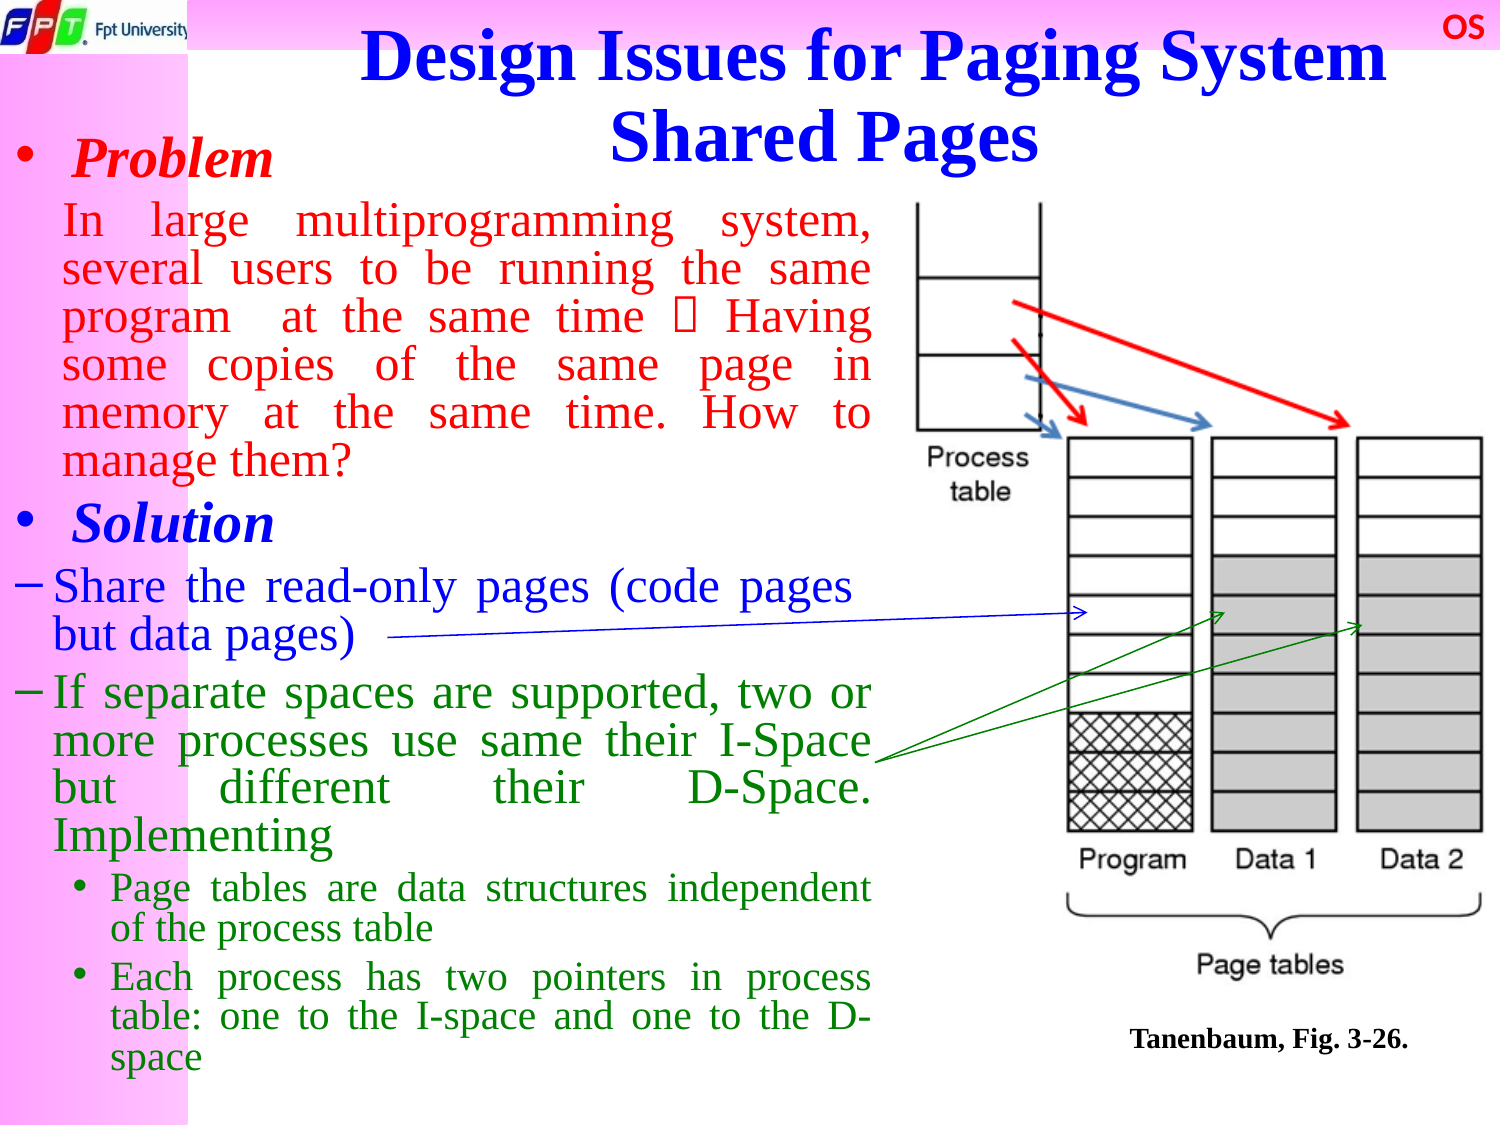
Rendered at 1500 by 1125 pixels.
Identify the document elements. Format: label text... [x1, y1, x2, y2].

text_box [387, 612, 872, 638]
title Design Issues for Paging System [249, 0, 1500, 87]
text_box Tanenbaum, Fig. 3-26. [1114, 1012, 1425, 1063]
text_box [874, 624, 1363, 763]
picture [0, 0, 191, 54]
picture [910, 199, 1488, 990]
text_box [874, 612, 1226, 624]
list Problem In large multiprogramming system, several users to be running the same program at the same time  Having some copies of the same page in memory at the same time. How to manage them? Solution Share the read-only pages (code pages but data pages) If separate spaces are supported, two or more processes use same their I-Space but different their D-Space. Implementing Page tables are data structures independent of the process table Each process has two pointers in process table: one to the I-space and one to the D-space [0, 125, 888, 1100]
text_box Shared Pages [149, 87, 1500, 175]
